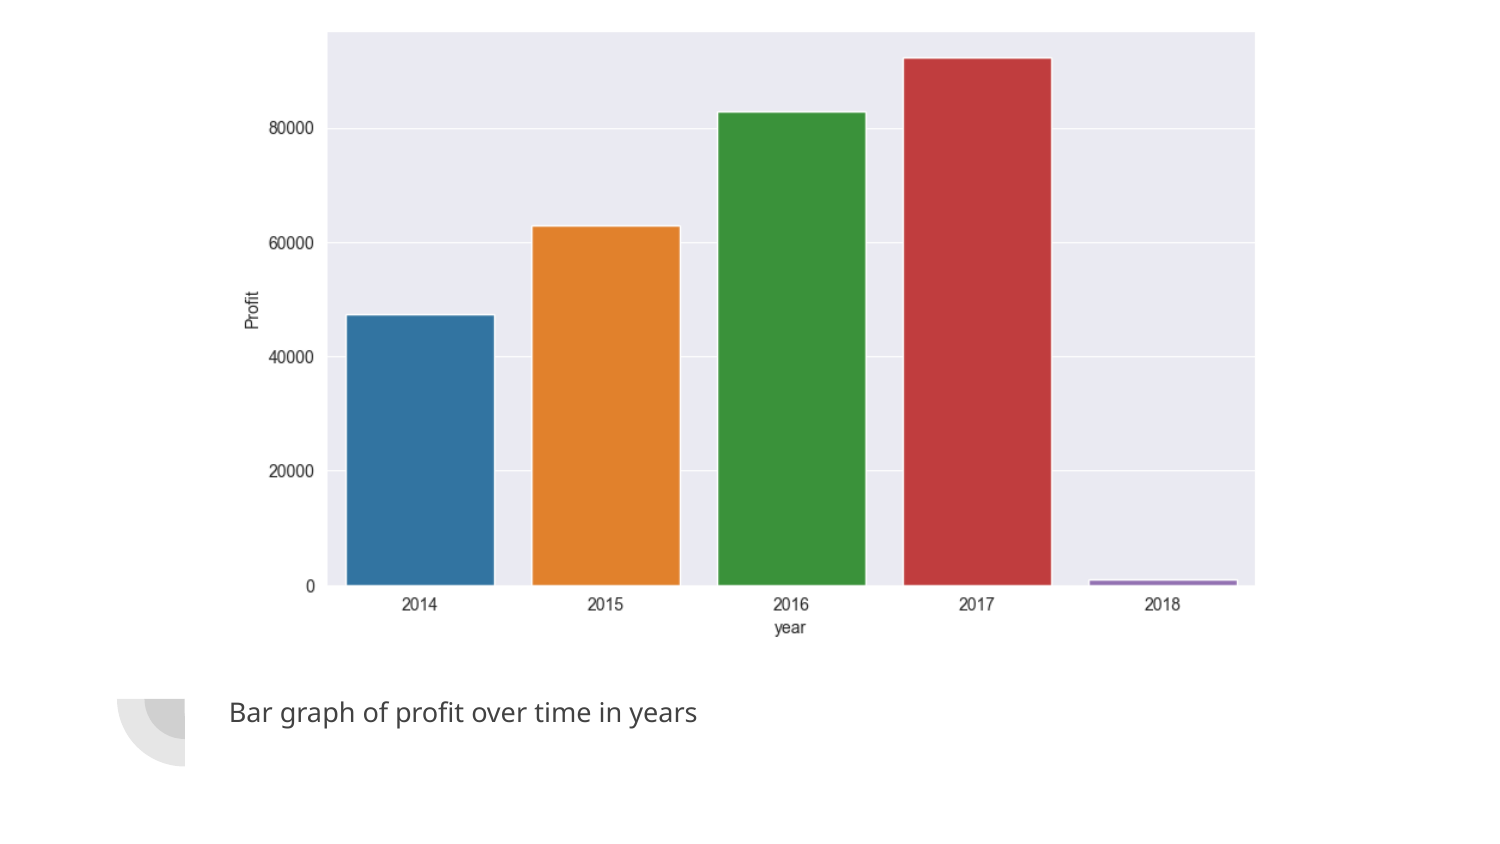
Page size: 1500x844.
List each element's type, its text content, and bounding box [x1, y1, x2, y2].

list Bar graph of profit over time in years [213, 678, 1173, 767]
picture [232, 18, 1268, 649]
